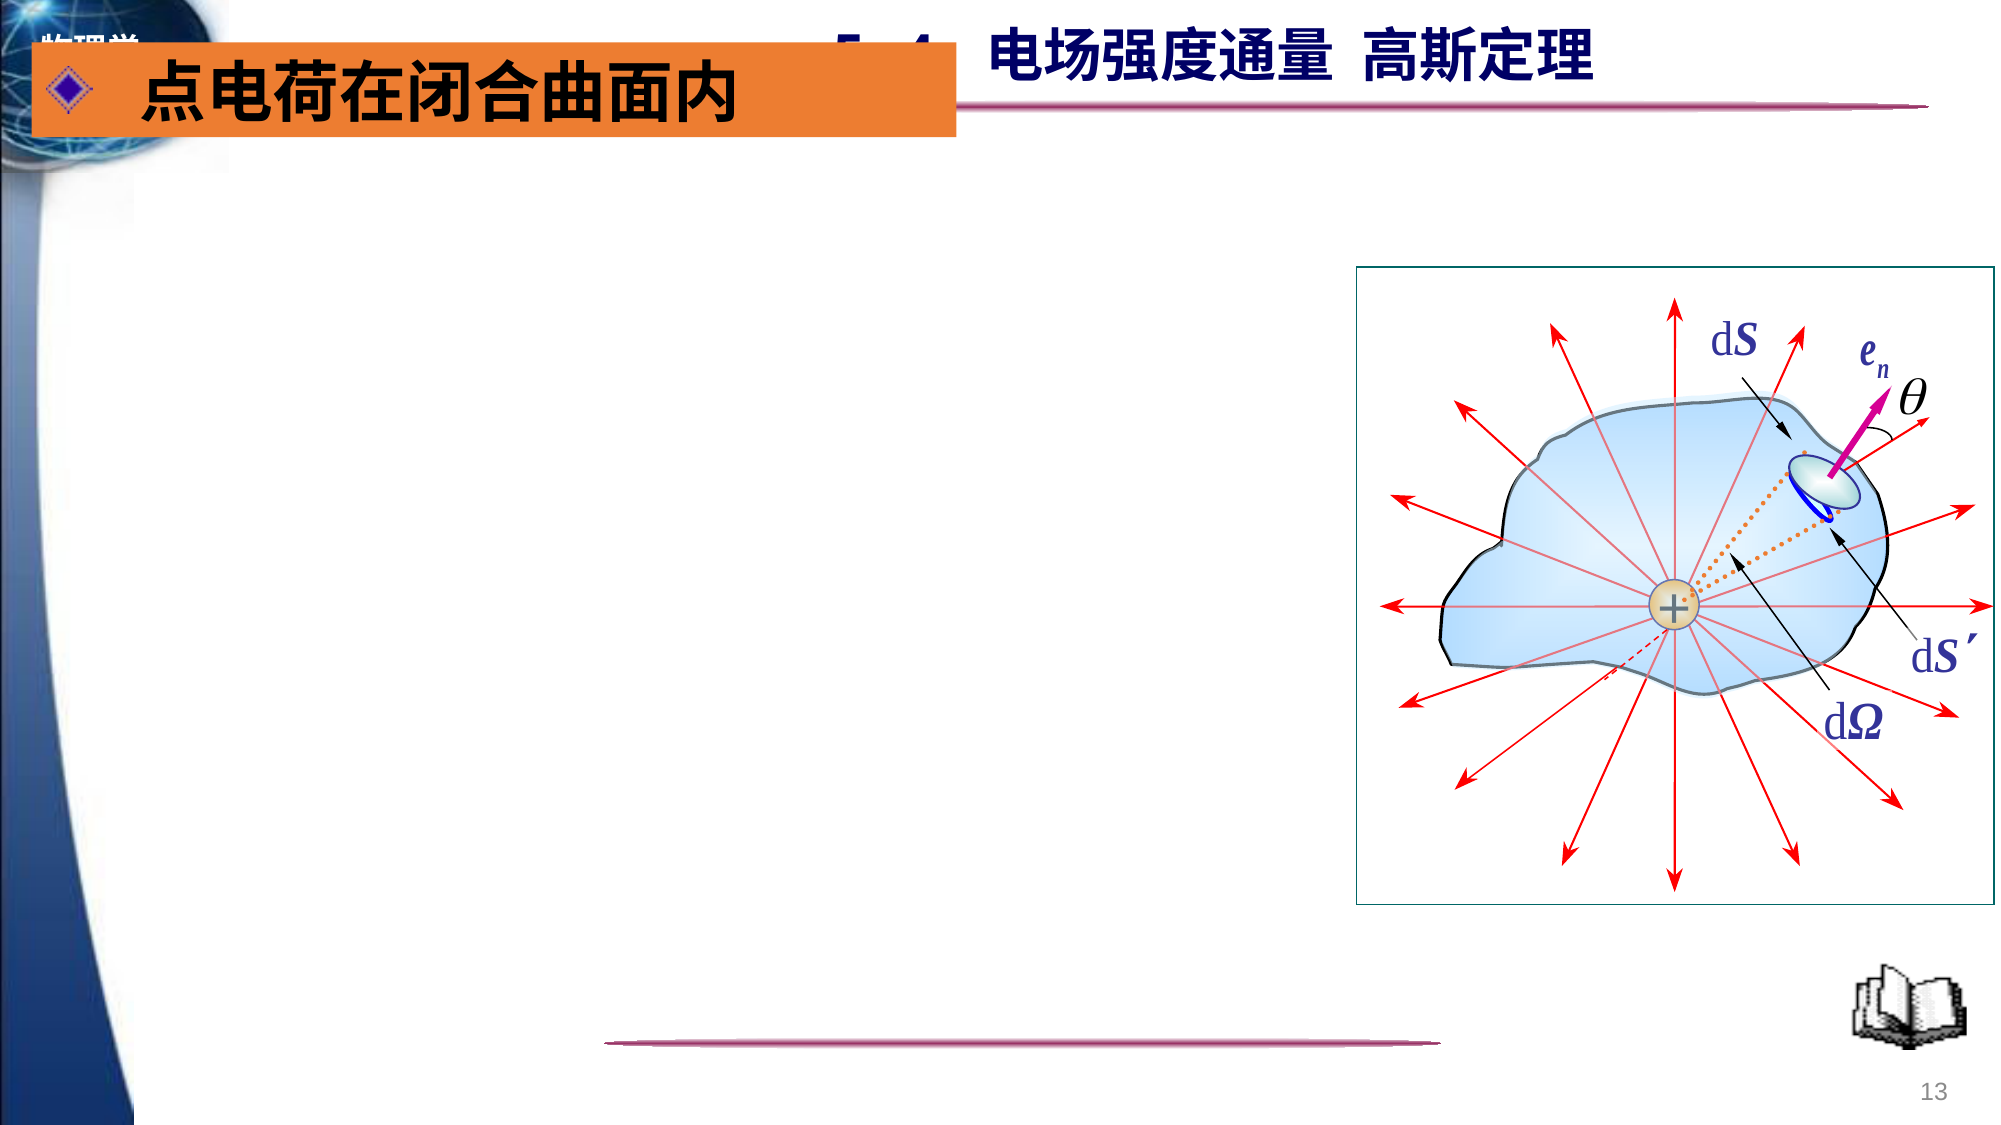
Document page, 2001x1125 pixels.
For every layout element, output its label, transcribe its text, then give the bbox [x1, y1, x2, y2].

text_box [1453, 708, 1550, 811]
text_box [1980, 598, 1994, 615]
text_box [1389, 494, 1453, 718]
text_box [1398, 504, 1550, 708]
text_box 点电荷在闭合曲面内 [31, 42, 957, 138]
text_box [1800, 750, 1805, 867]
picture [1850, 962, 1967, 1050]
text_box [1679, 310, 1980, 750]
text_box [1379, 598, 1389, 615]
picture [0, 0, 229, 1125]
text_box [1666, 867, 1684, 893]
slide_number 13 [1513, 1060, 1964, 1121]
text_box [1805, 750, 1904, 811]
text_box [1356, 267, 1995, 905]
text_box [1666, 297, 1684, 323]
picture [46, 66, 93, 114]
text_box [1550, 323, 1800, 867]
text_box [1453, 400, 1550, 504]
